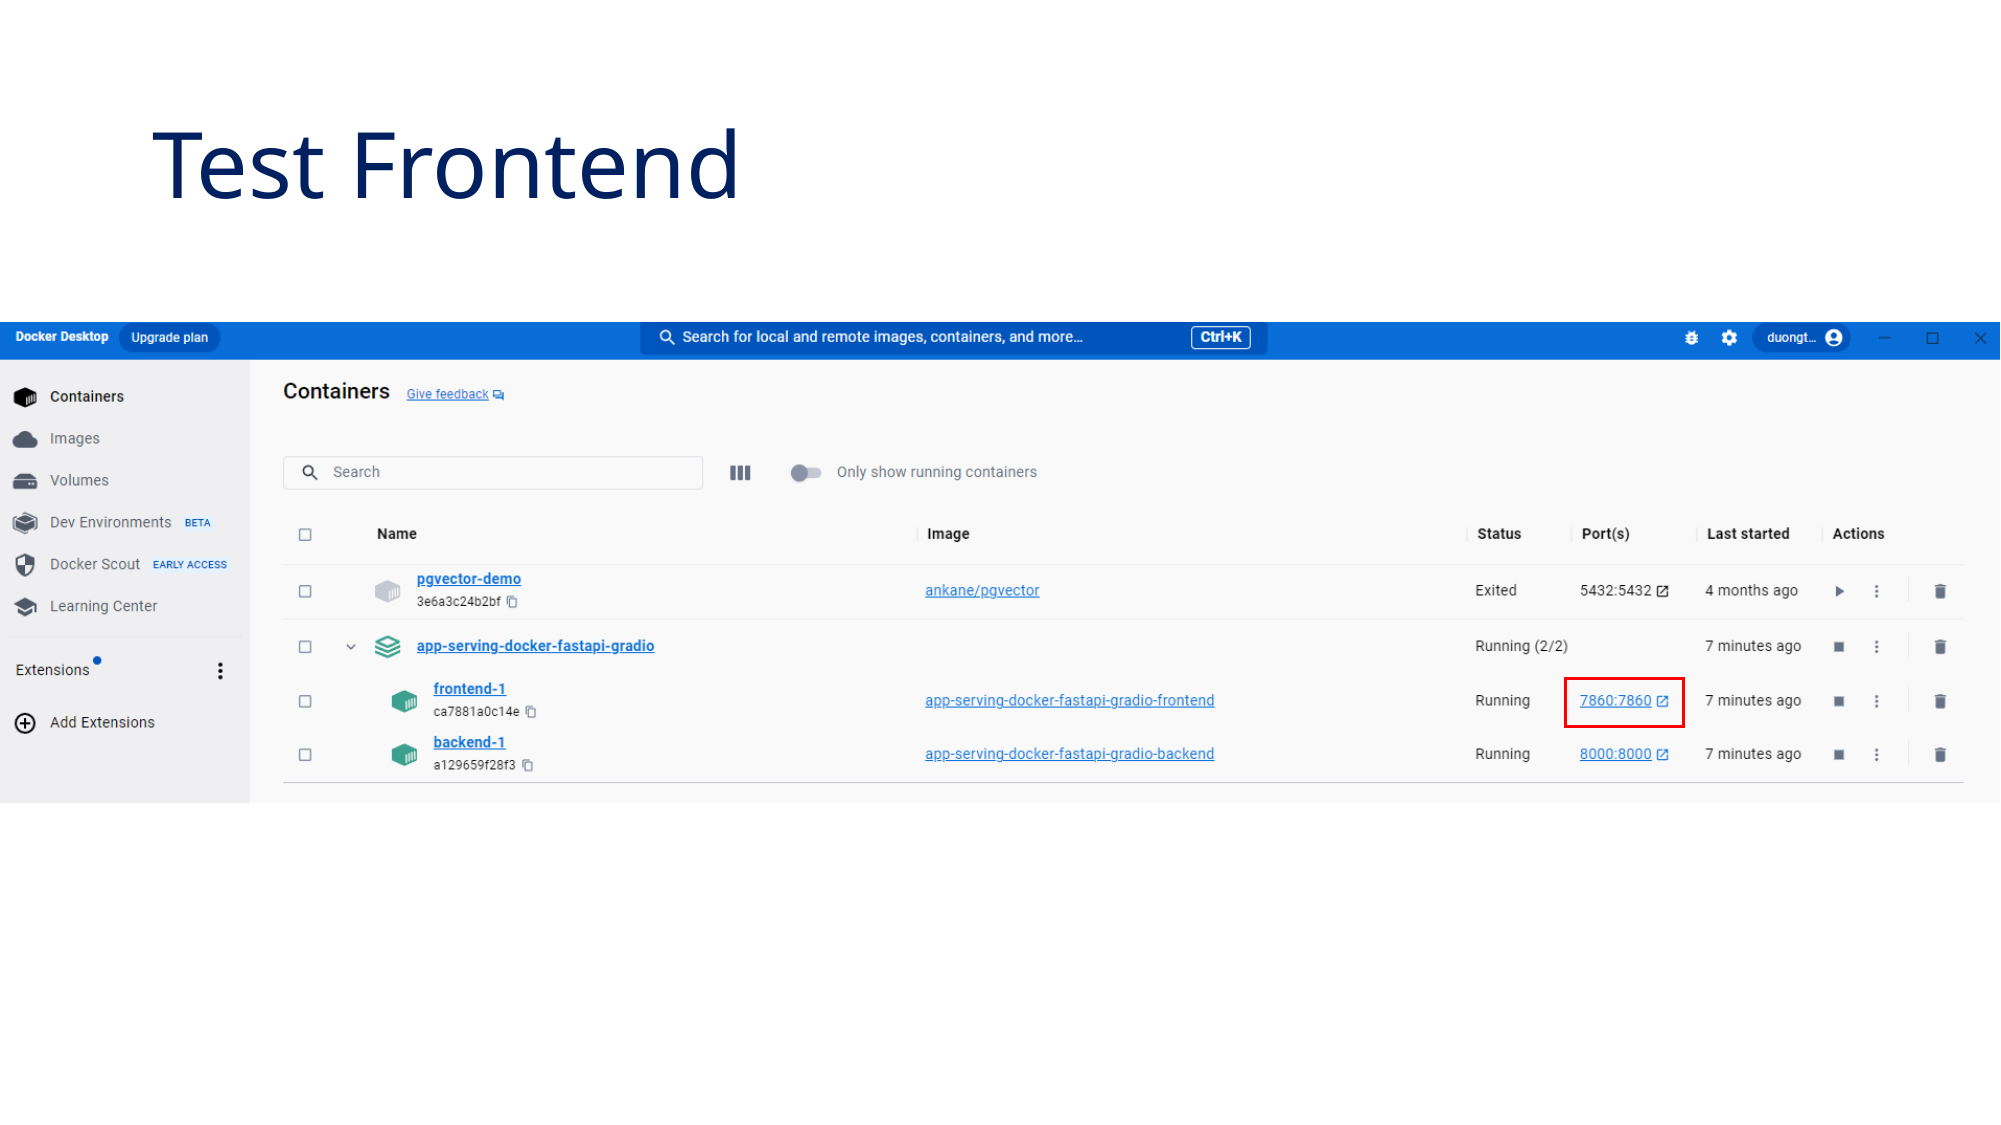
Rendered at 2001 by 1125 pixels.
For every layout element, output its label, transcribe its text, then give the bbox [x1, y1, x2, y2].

picture [0, 322, 2000, 803]
title Test Frontend [137, 59, 1863, 278]
